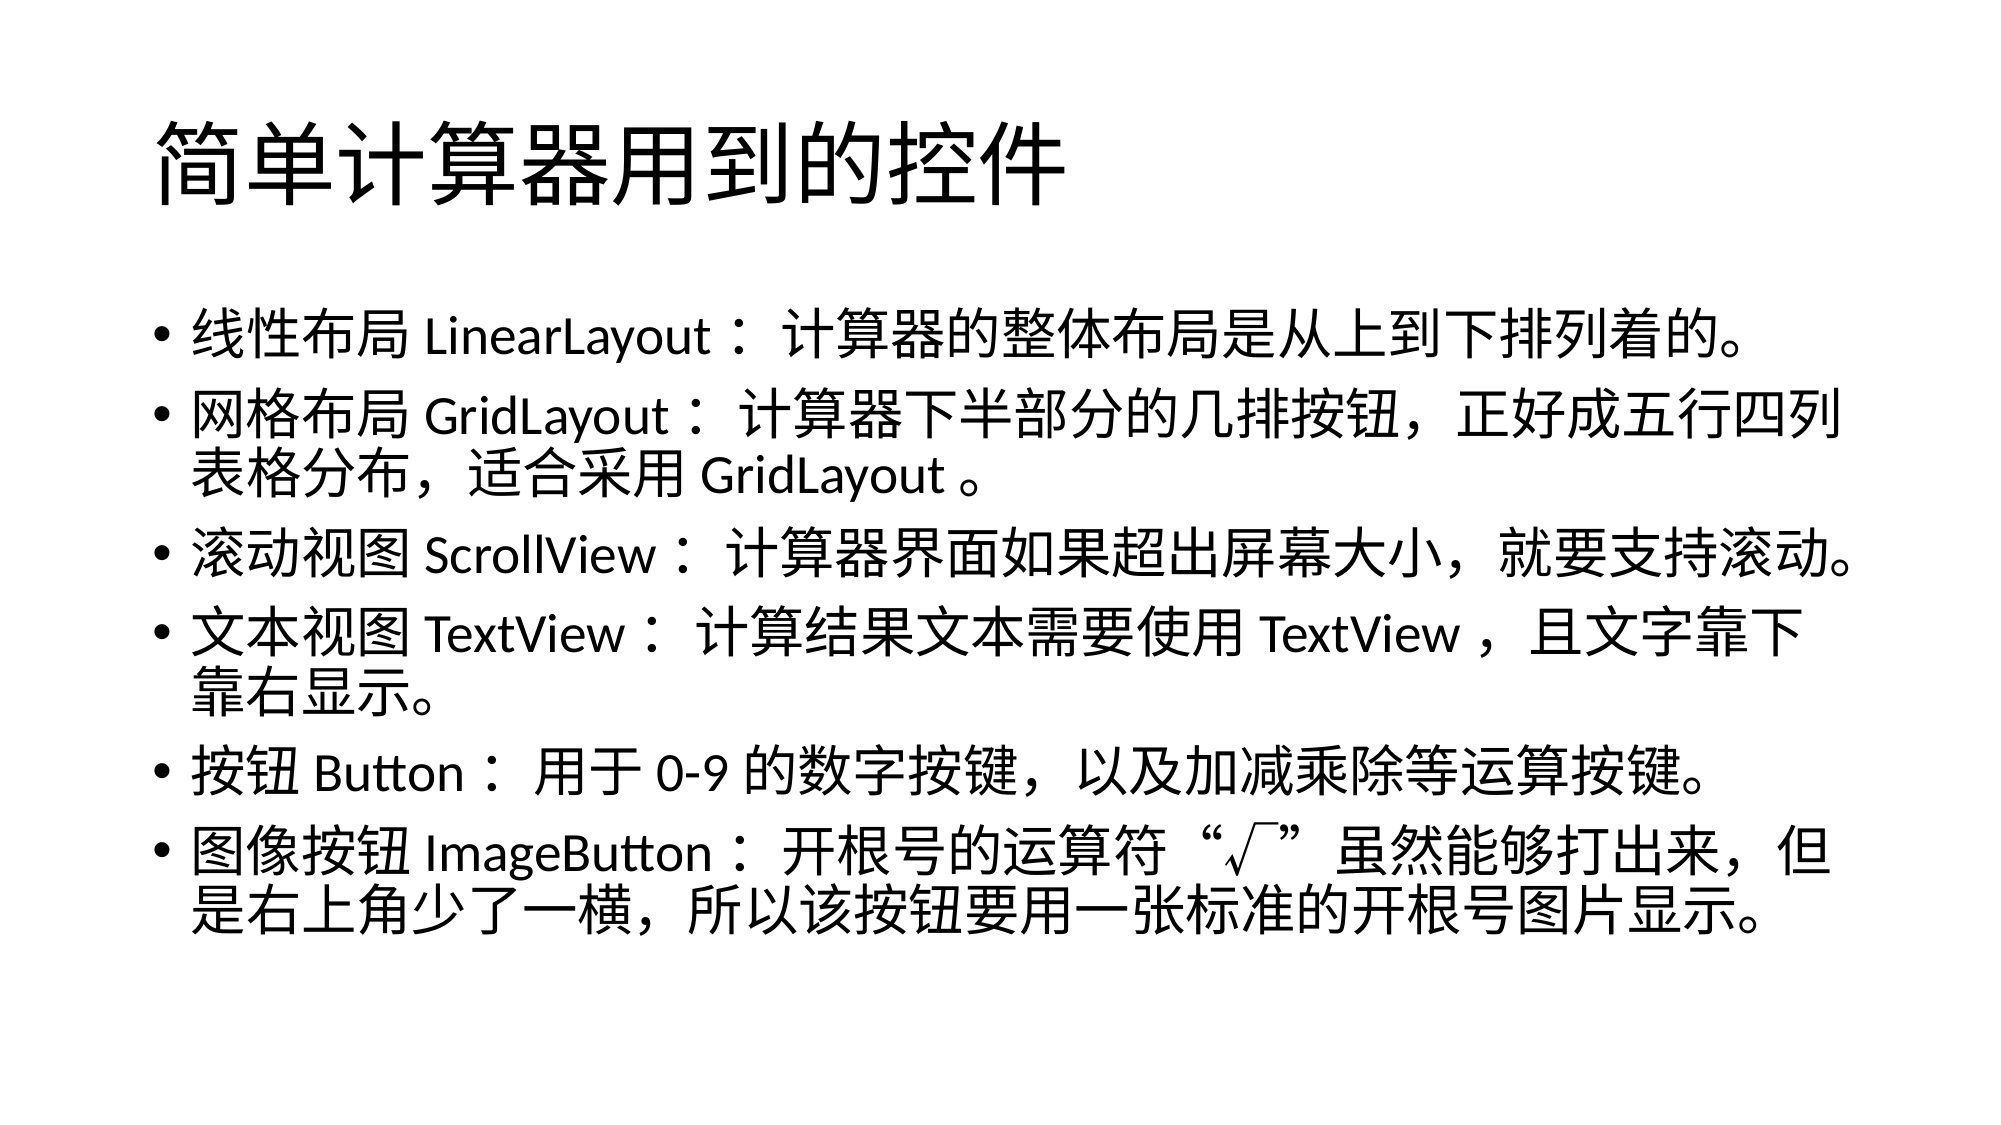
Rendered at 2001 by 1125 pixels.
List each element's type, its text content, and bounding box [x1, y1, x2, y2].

title 简单计算器用到的控件 [137, 59, 1863, 278]
list 线性布局LinearLayout：计算器的整体布局是从上到下排列着的。 网格布局GridLayout：计算器下半部分的几排按钮，正好成五行四列表格分布，适合采用GridLayout。 滚动视图ScrollView：计算器界面如果超出屏幕大小，就要支持滚动。 文本视图TextView：计算结果文本需要使用TextView，且文字靠下靠右显示。 按钮Button：用于0-9的数字按键，以及加减乘除等运算按键。 图像按钮ImageButton：开根号的运算符“√”虽然能够打出来，但是右上角少了一横，所以该按钮要用一张标准的开根号图片显示。 [137, 299, 1863, 1035]
